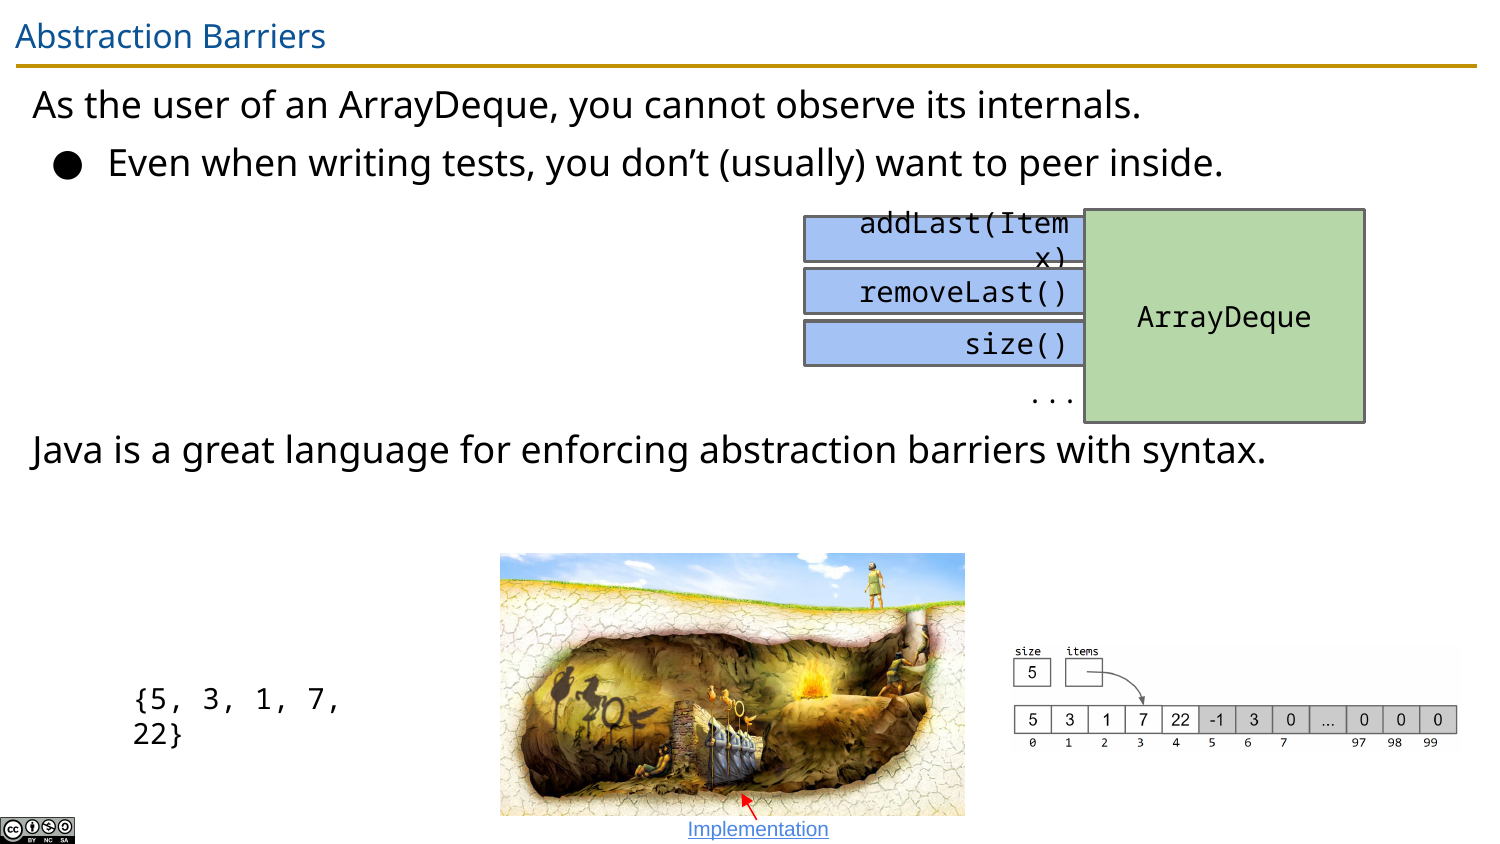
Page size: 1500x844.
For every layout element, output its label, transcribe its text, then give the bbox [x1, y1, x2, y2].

text_box {5, 3, 1, 7, 22} [117, 665, 427, 732]
picture [0, 817, 75, 844]
title Abstraction Barriers [0, 0, 1398, 65]
list As the user of an ArrayDeque, you cannot observe its internals. Even when writing tests, you don’t (usually) want to peer inside. Java is a great language for enforcing abstraction barriers with syntax. [17, 65, 1416, 627]
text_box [803, 209, 1365, 423]
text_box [741, 793, 757, 821]
picture [500, 553, 965, 816]
text_box Implementation [672, 824, 890, 842]
picture [1010, 645, 1461, 752]
